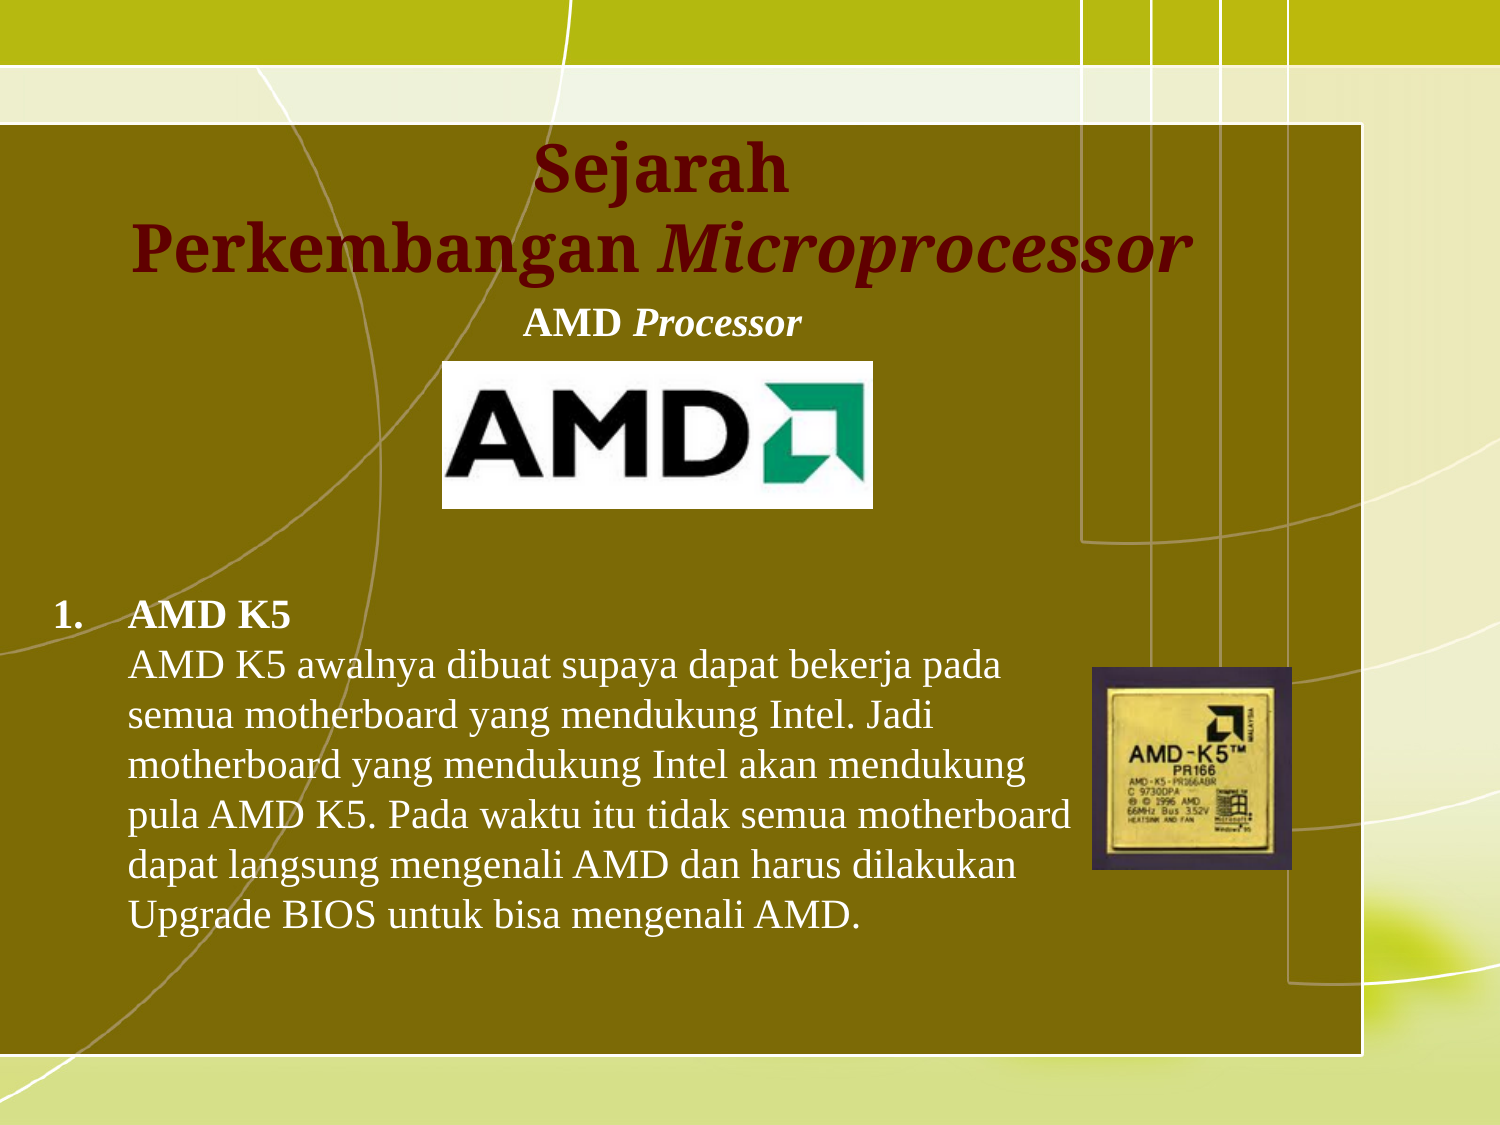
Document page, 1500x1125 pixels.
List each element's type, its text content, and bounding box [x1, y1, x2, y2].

picture [0, 0, 1500, 1125]
title Sejarah Perkembangan Microprocessor [37, 137, 1288, 276]
list AMD Processor AMD K5 AMD K5 awalnya dibuat supaya dapat bekerja pada semua motherboard yang mendukung Intel. Jadi motherboard yang mendukung Intel akan mendukung pula AMD K5. Pada waktu itu tidak semua motherboard dapat langsung mengenali AMD dan harus dilakukan Upgrade BIOS untuk bisa mengenali AMD. [37, 287, 1288, 1036]
